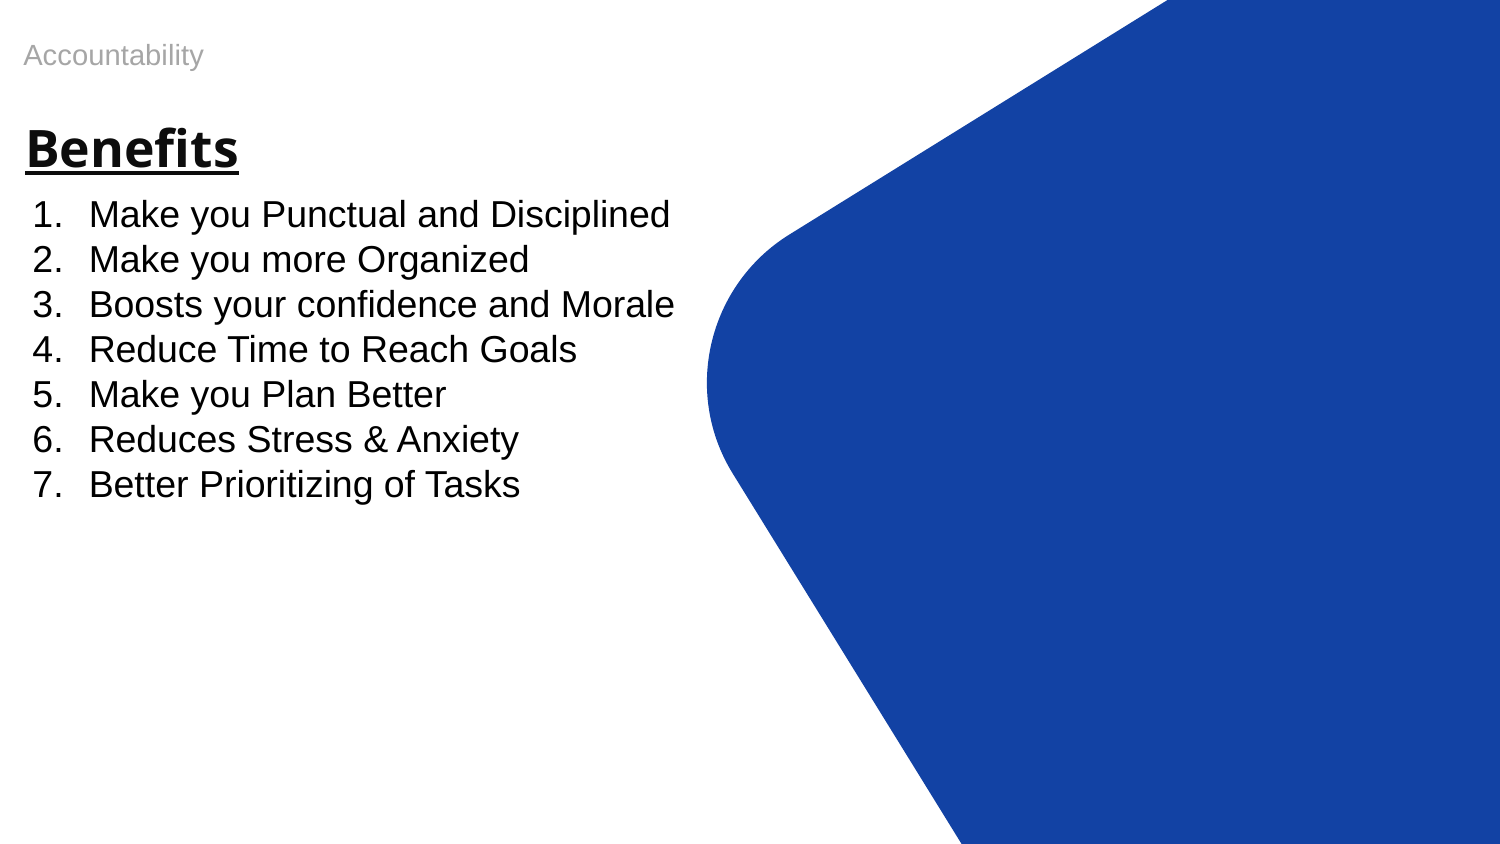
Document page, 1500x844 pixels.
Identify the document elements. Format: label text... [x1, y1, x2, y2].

title Benefits [10, 100, 1067, 193]
text_box Accountability [8, 29, 419, 79]
text_box Make you Punctual and Disciplined Make you more Organized Boosts your confidence and Morale Reduce Time to Reach Goals Make you Plan Better Reduces Stress & Anxiety Better Prioritizing of Tasks [17, 182, 736, 547]
